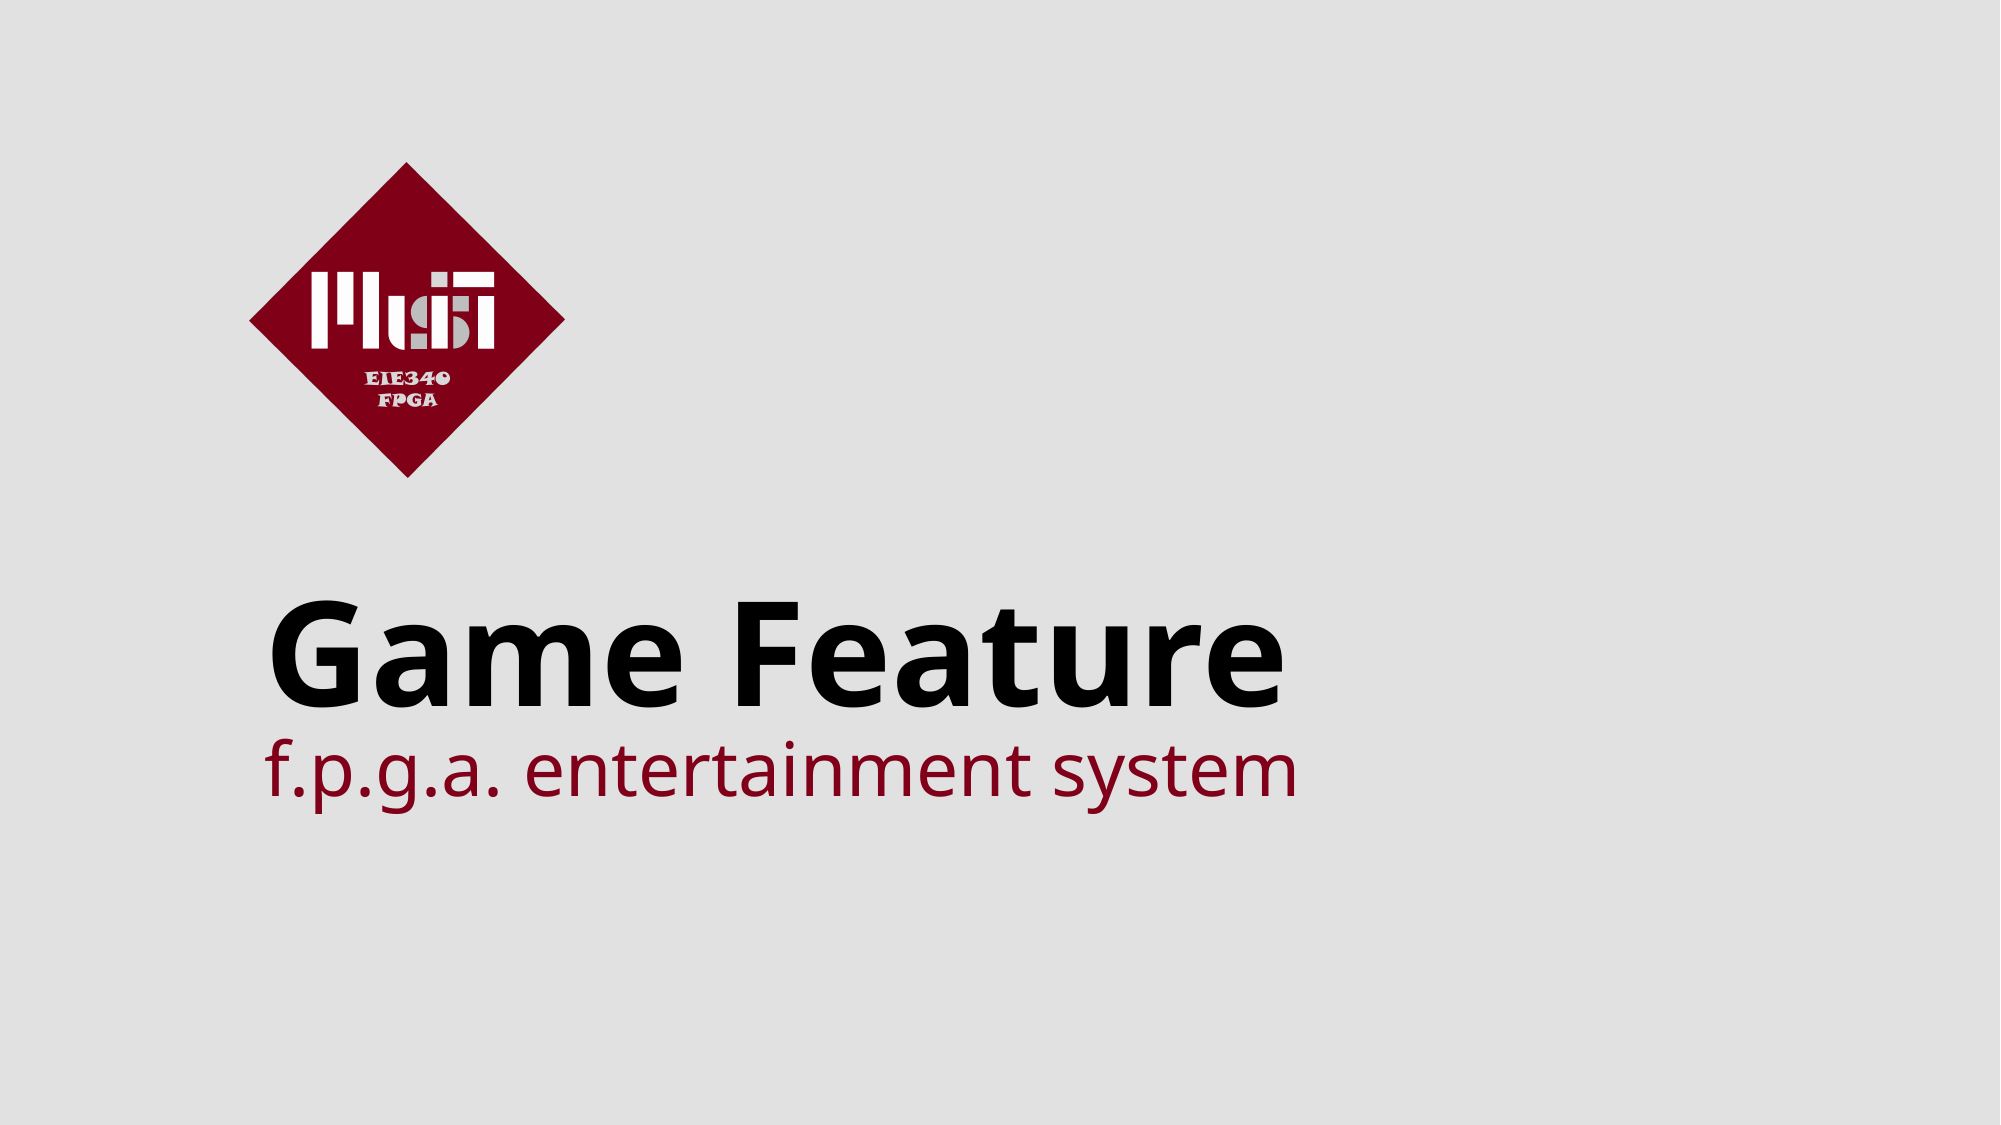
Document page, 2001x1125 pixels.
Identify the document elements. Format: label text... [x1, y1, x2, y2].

title Game Feature [249, 562, 1750, 738]
picture [249, 161, 566, 478]
subtitle f.p.g.a. entertainment system [249, 738, 1750, 863]
